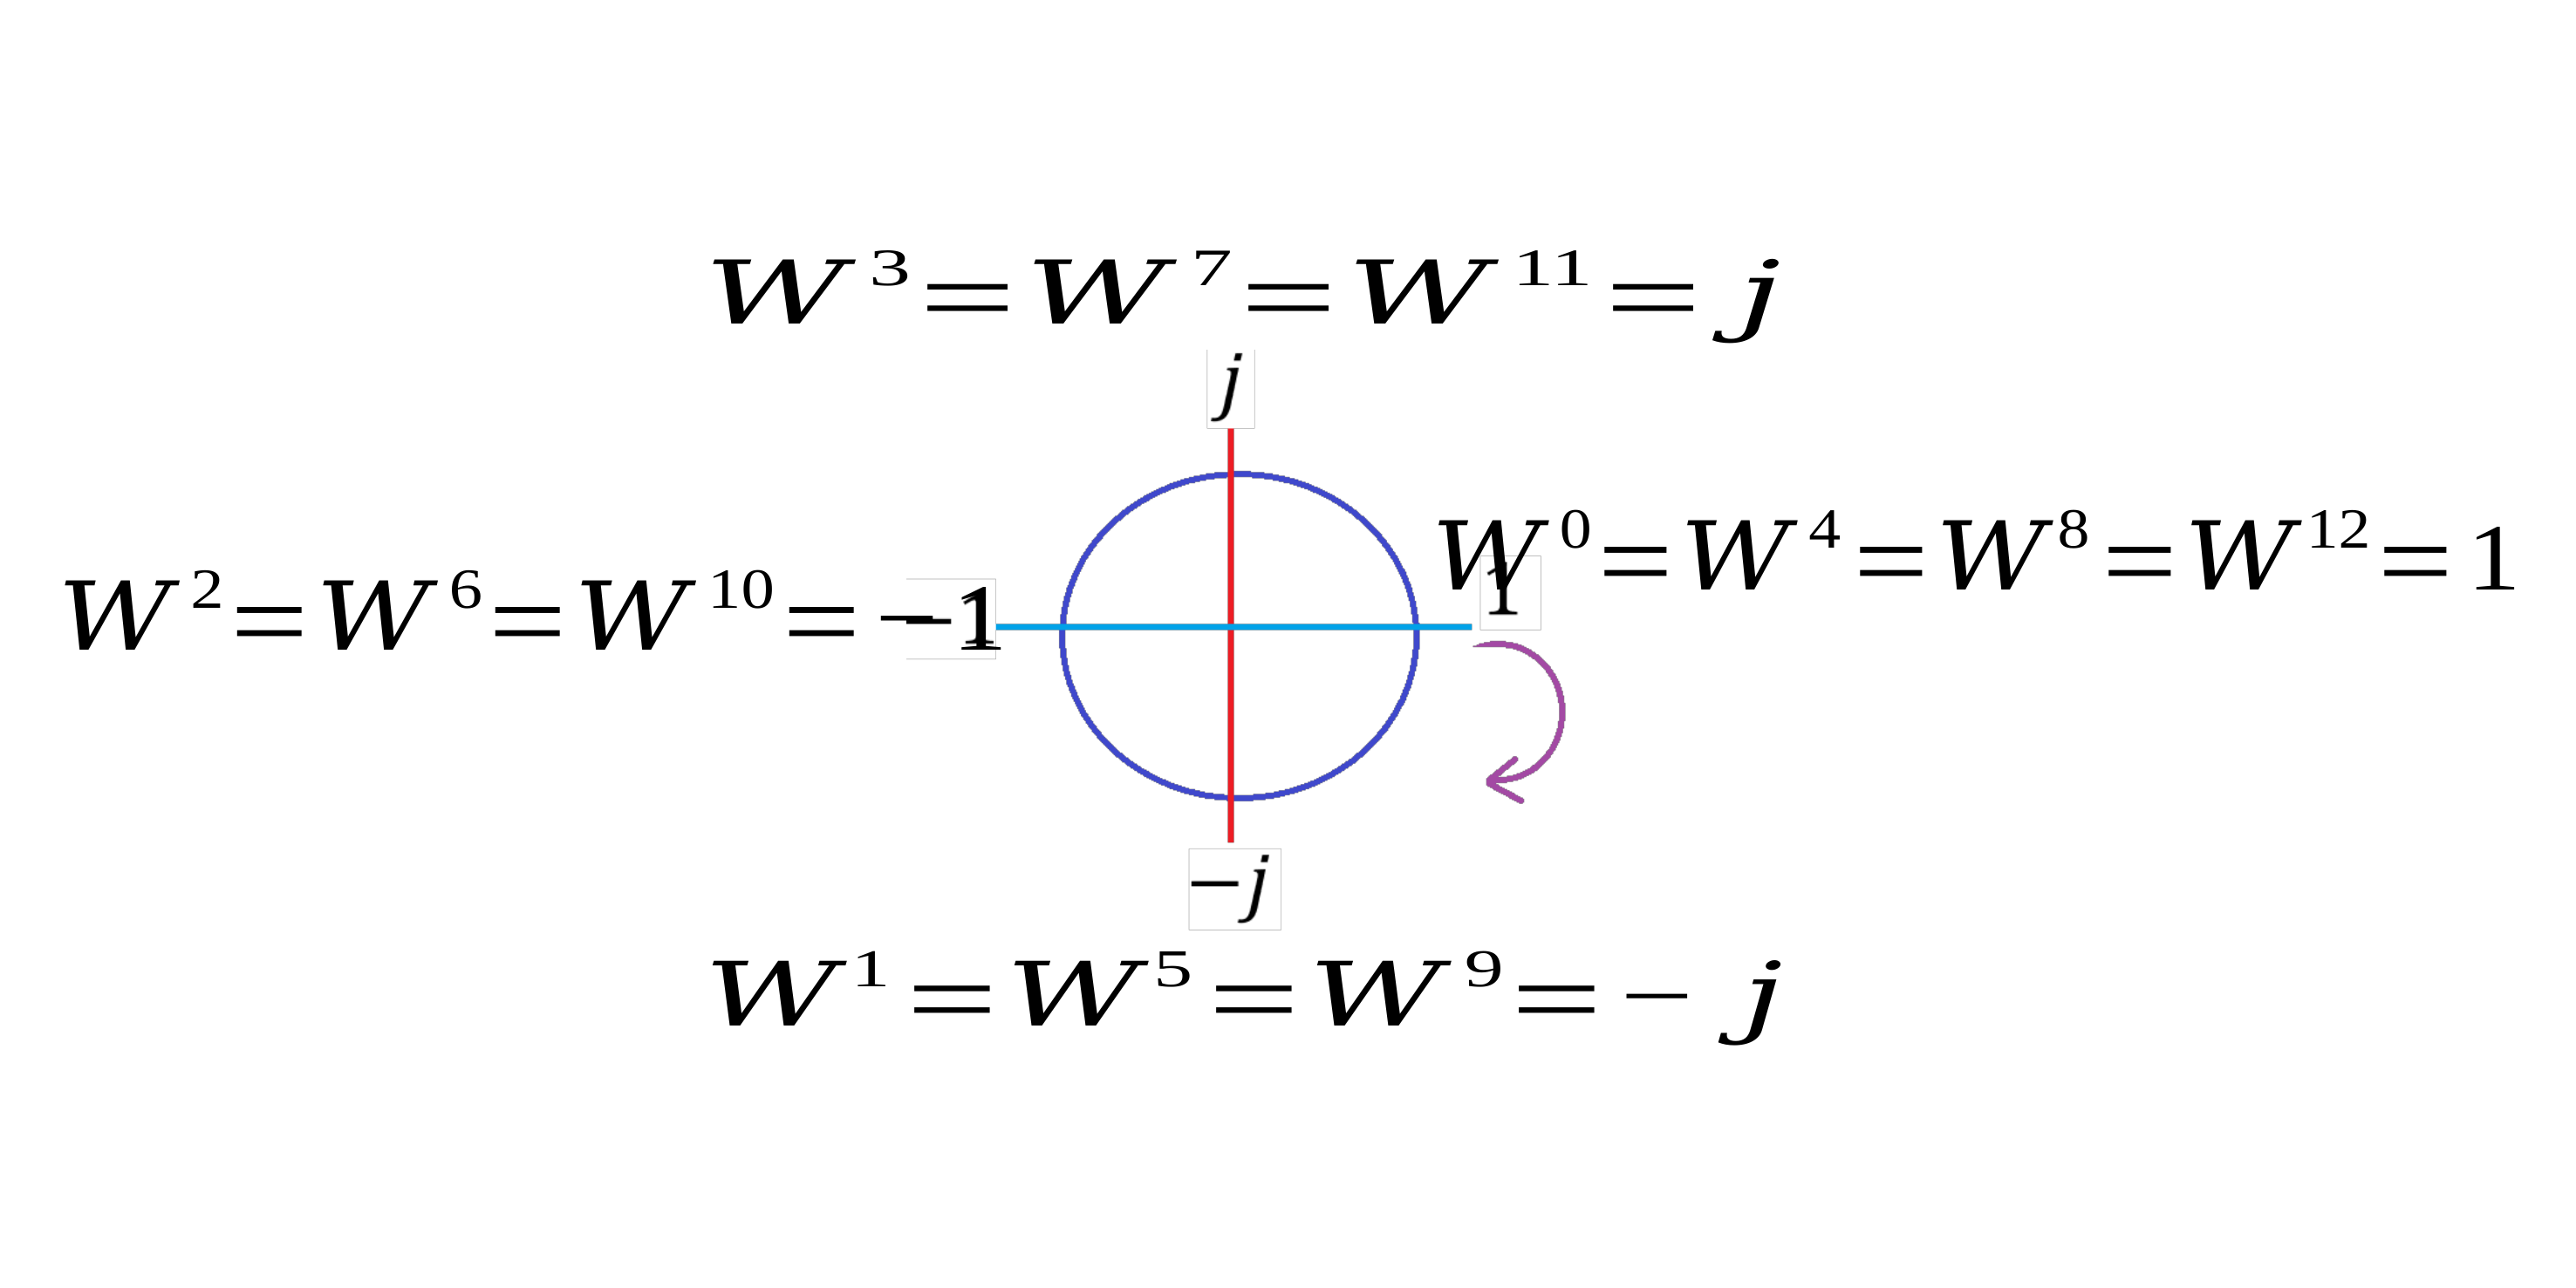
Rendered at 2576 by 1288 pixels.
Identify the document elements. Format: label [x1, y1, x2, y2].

picture [905, 350, 1589, 937]
